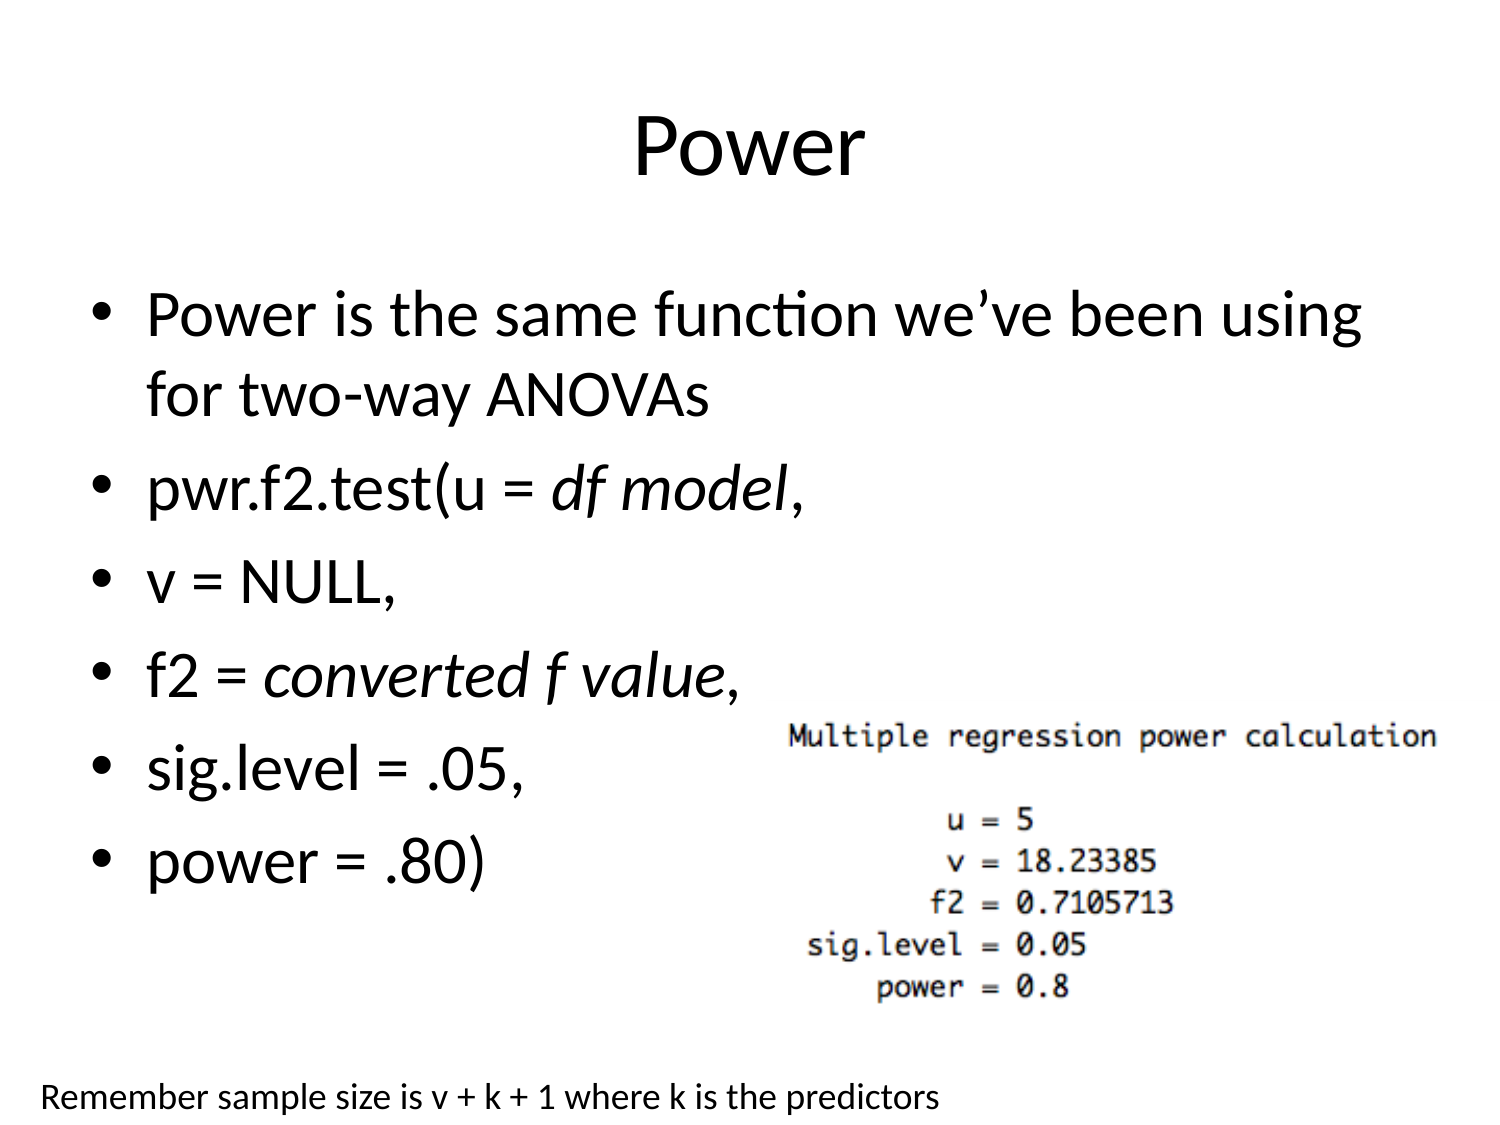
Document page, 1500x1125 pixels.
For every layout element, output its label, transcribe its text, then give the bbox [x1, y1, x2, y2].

text_box Remember sample size is v + k + 1 where k is the predictors [25, 1064, 957, 1125]
picture [766, 699, 1500, 1036]
title Power [75, 45, 1425, 233]
list Power is the same function we’ve been using for two-way ANOVAs pwr.f2.test(u = df model, v = NULL, f2 = converted f value, sig.level = .05, power = .80) [75, 262, 1425, 1005]
